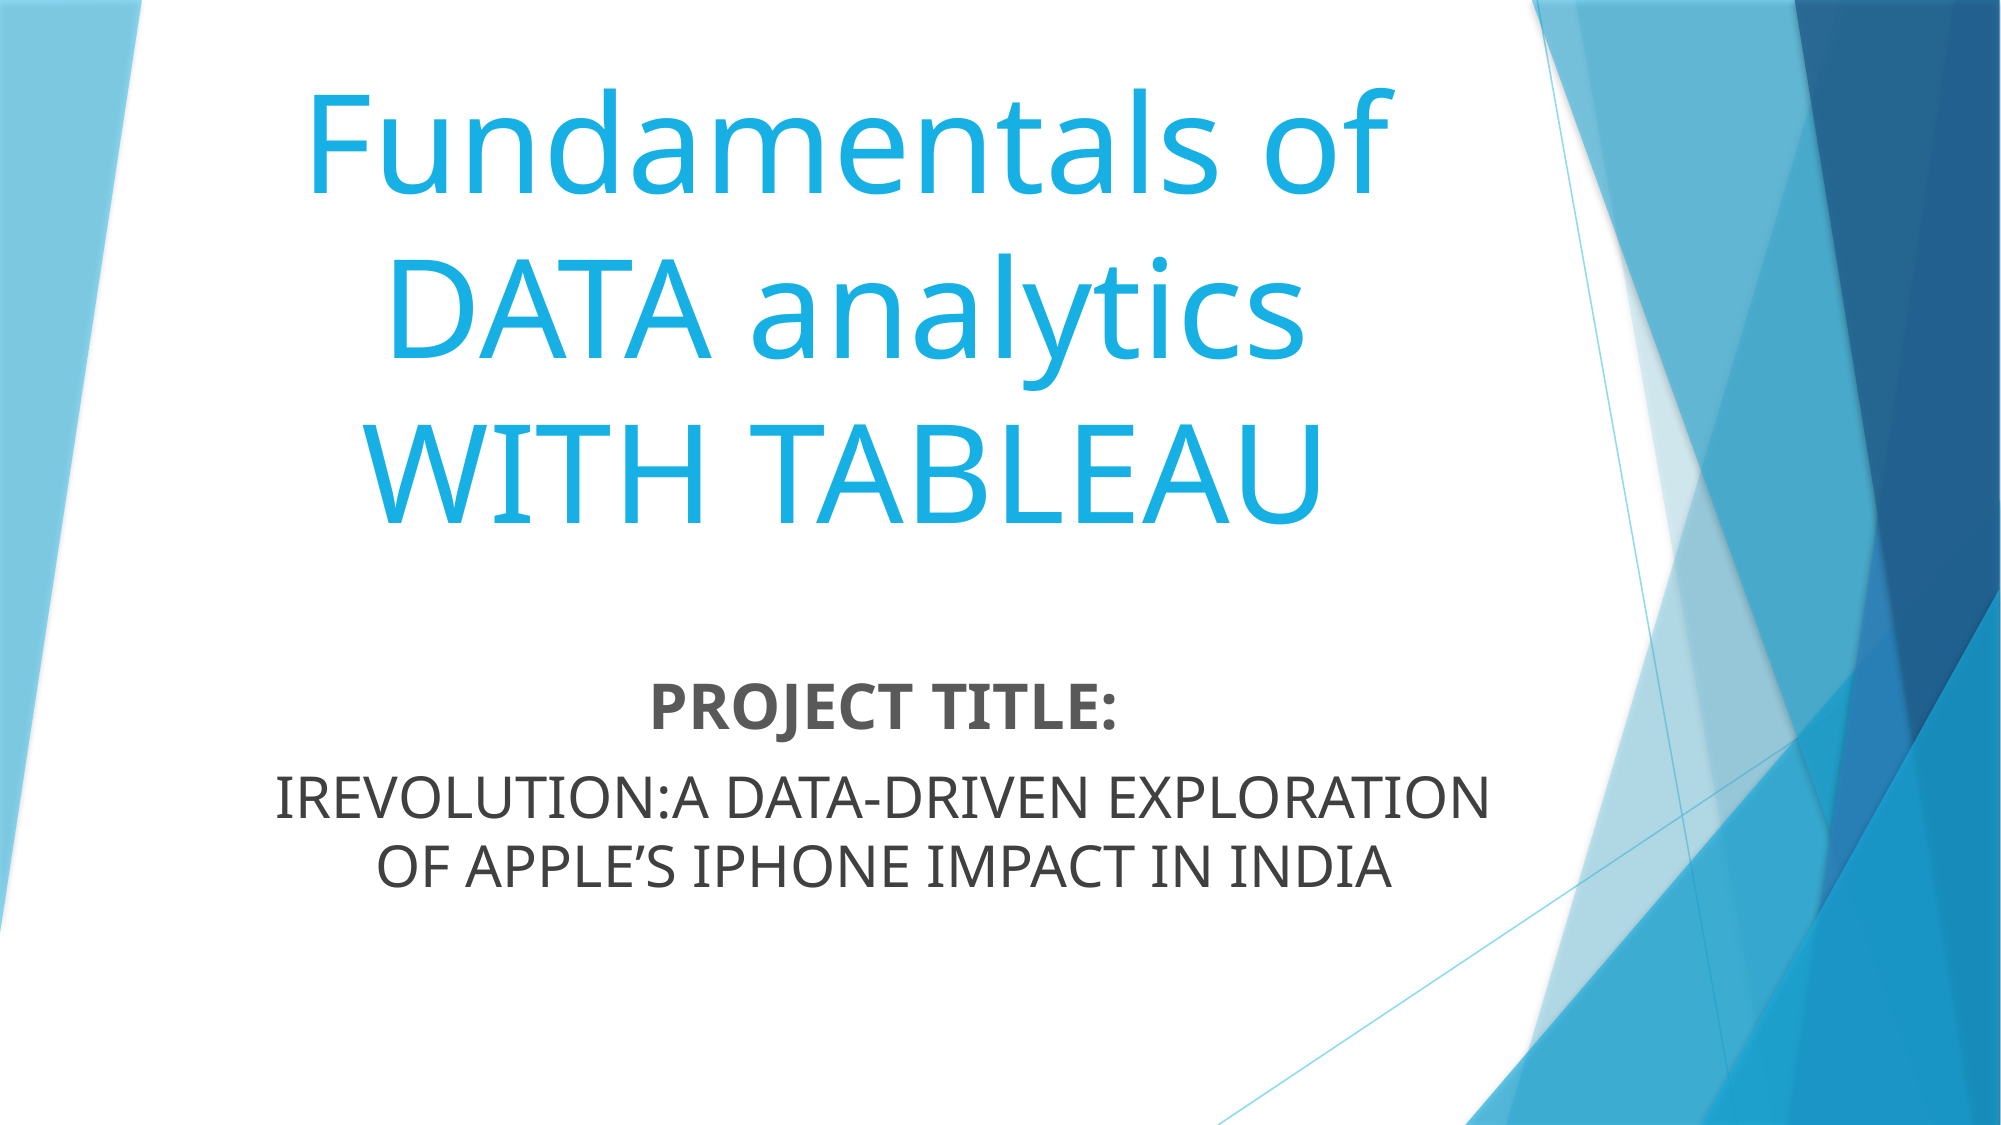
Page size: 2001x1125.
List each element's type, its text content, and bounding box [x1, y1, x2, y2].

title Fundamentals of DATA analytics WITH TABLEAU [209, 67, 1484, 559]
subtitle PROJECT TITLE: IREVOLUTION:A DATA-DRIVEN EXPLORATION OF APPLE’S IPHONE IMPACT IN INDIA [247, 658, 1522, 930]
